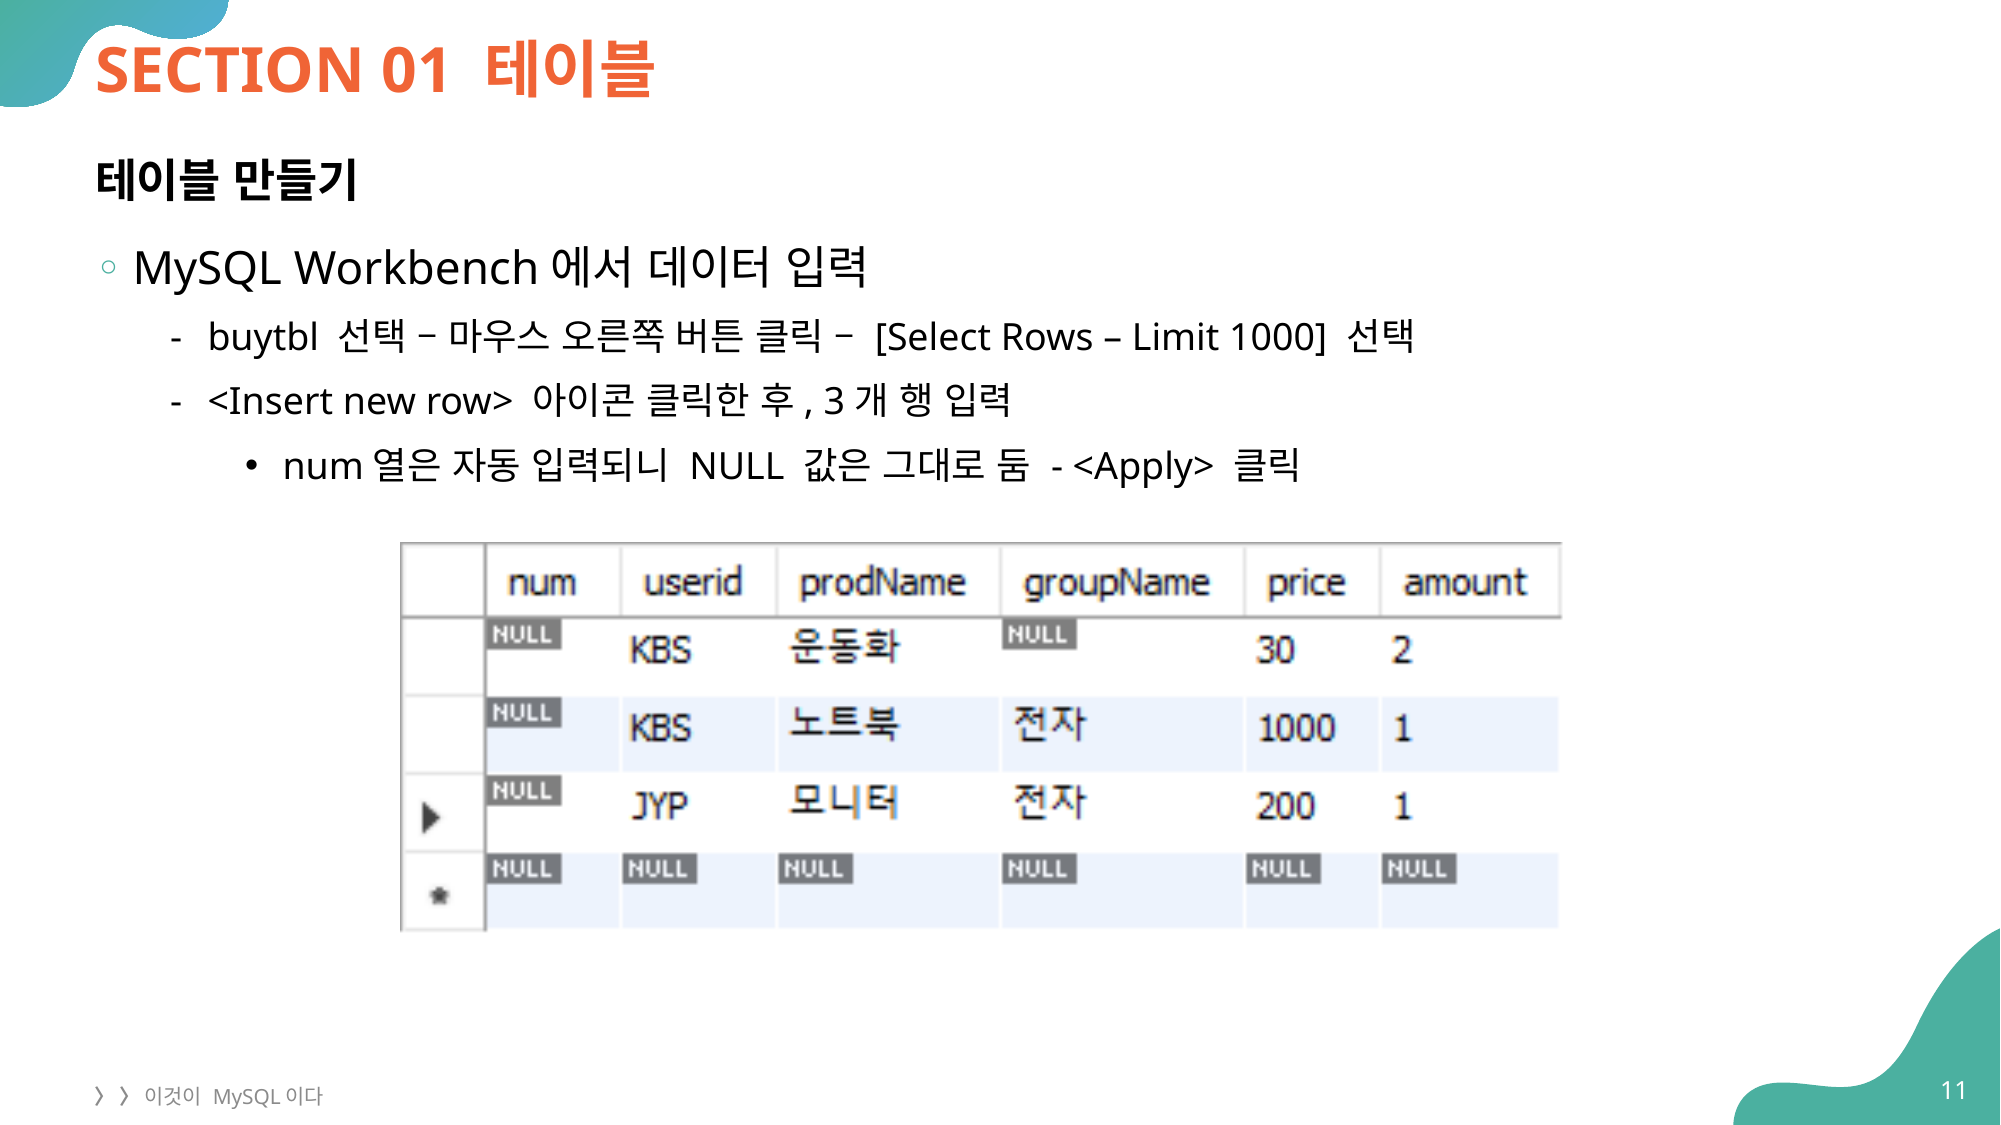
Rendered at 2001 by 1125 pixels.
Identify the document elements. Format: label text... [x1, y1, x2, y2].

list 테이블 만들기 MySQL Workbench에서 데이터 입력 buytbl 선택 – 마우스 오른쪽 버튼 클릭 – [Select Rows – Limit 1000] 선택 <Insert new row> 아이콘 클릭한 후, 3개 행 입력 num열은 자동 입력되니 NULL 값은 그대로 둠 - <Apply> 클릭 [79, 133, 1931, 1062]
slide_number 11 [1917, 1061, 1984, 1122]
picture [400, 542, 1573, 936]
footer 〉 〉 이것이 MySQL이다 [79, 1078, 755, 1114]
title SECTION 01 테이블 [79, 17, 1931, 128]
